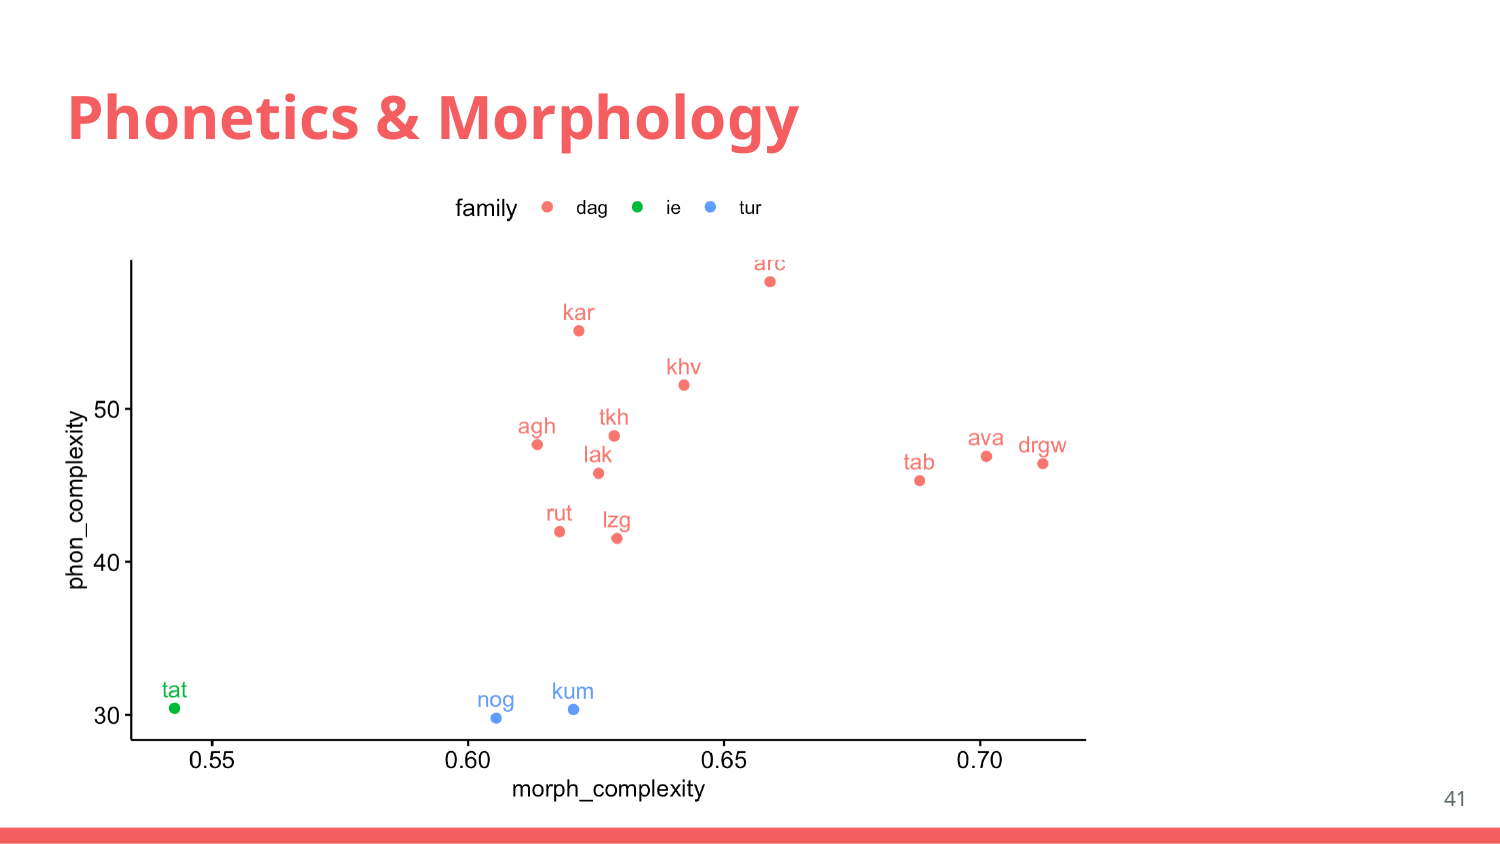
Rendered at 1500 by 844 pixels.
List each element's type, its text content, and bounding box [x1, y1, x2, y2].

title Phonetics & Morphology [51, 64, 1449, 167]
slide_number 41 [1392, 767, 1483, 833]
picture [50, 166, 1152, 818]
